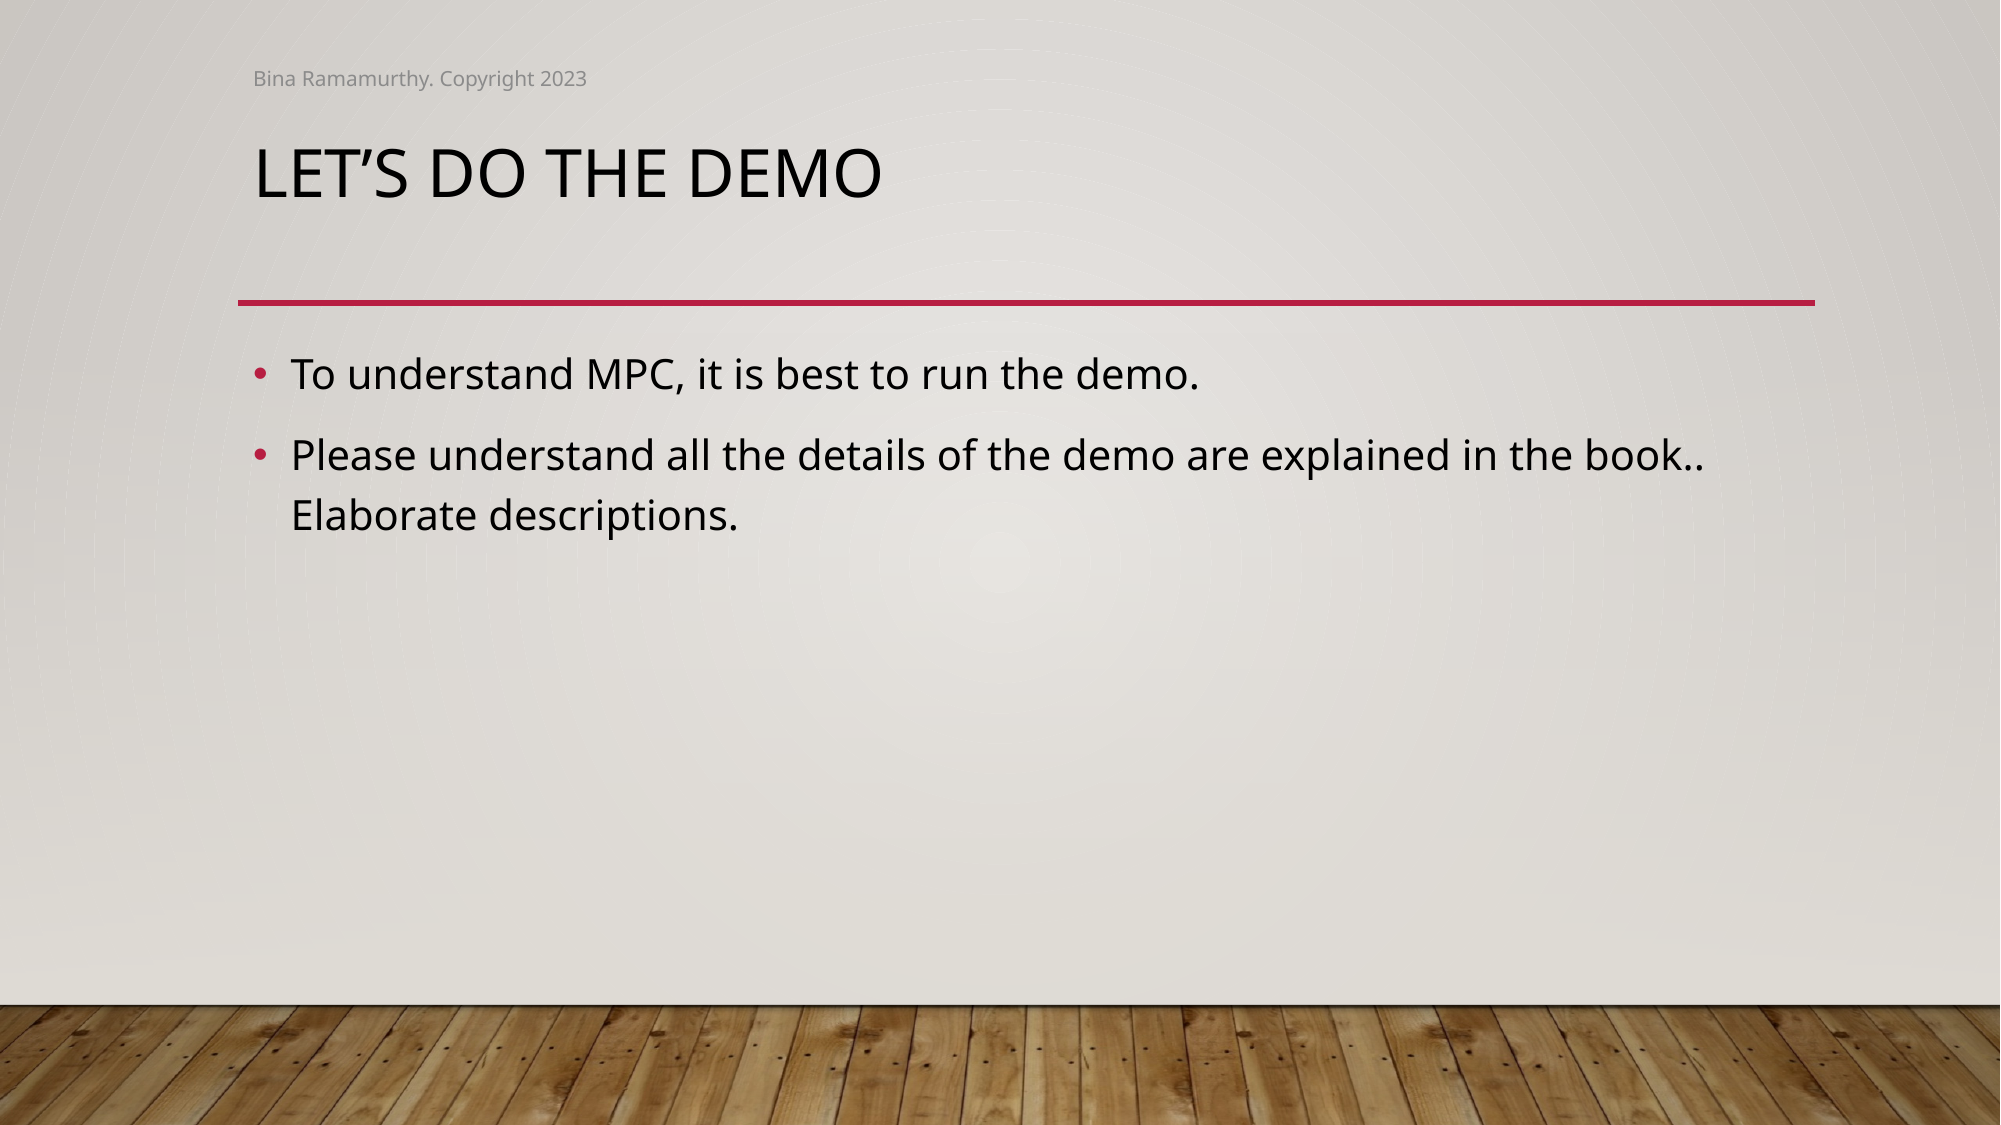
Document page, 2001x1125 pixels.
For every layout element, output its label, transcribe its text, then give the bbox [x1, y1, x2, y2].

footer Bina Ramamurthy. Copyright 2023 [238, 54, 1213, 105]
picture [0, 1005, 2000, 1125]
list To understand MPC, it is best to run the demo. Please understand all the details of the demo are explained in the book.. Elaborate descriptions. [238, 330, 1814, 897]
title Let’s do the demo [238, 131, 1814, 305]
